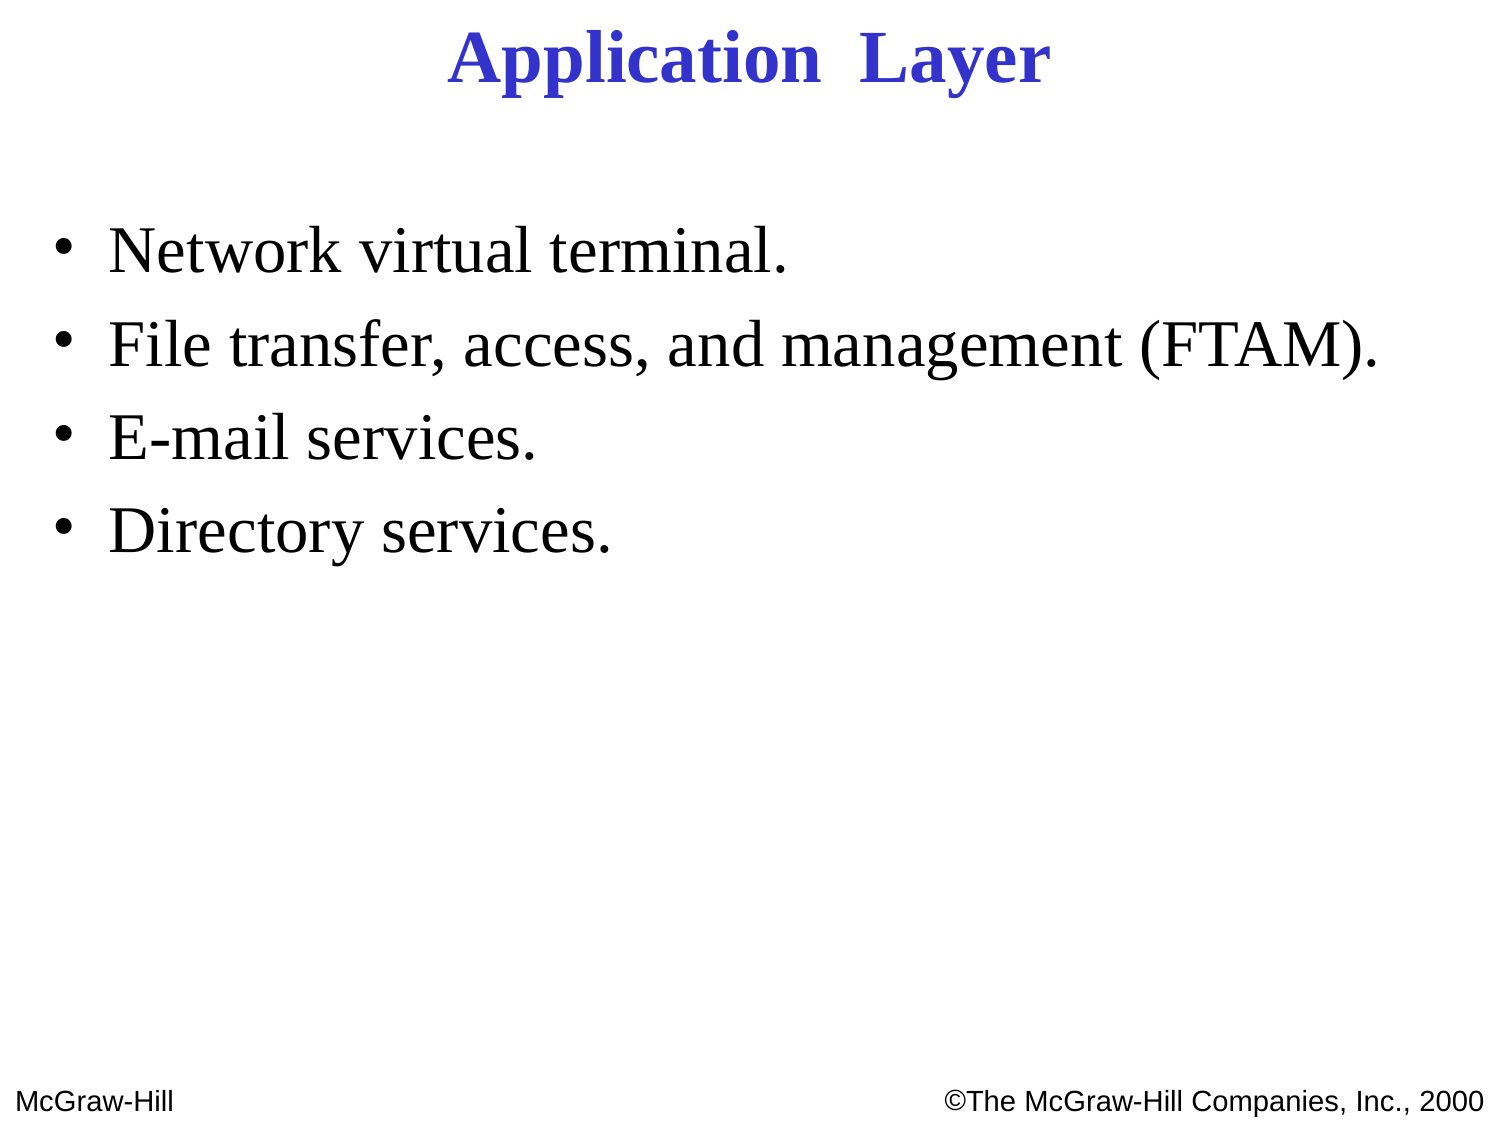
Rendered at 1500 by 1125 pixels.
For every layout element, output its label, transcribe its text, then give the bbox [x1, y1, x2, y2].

list Network virtual terminal. File transfer, access, and management (FTAM). E-mail services. Directory services. [37, 105, 1475, 1088]
text_box Application Layer [432, 0, 1068, 105]
